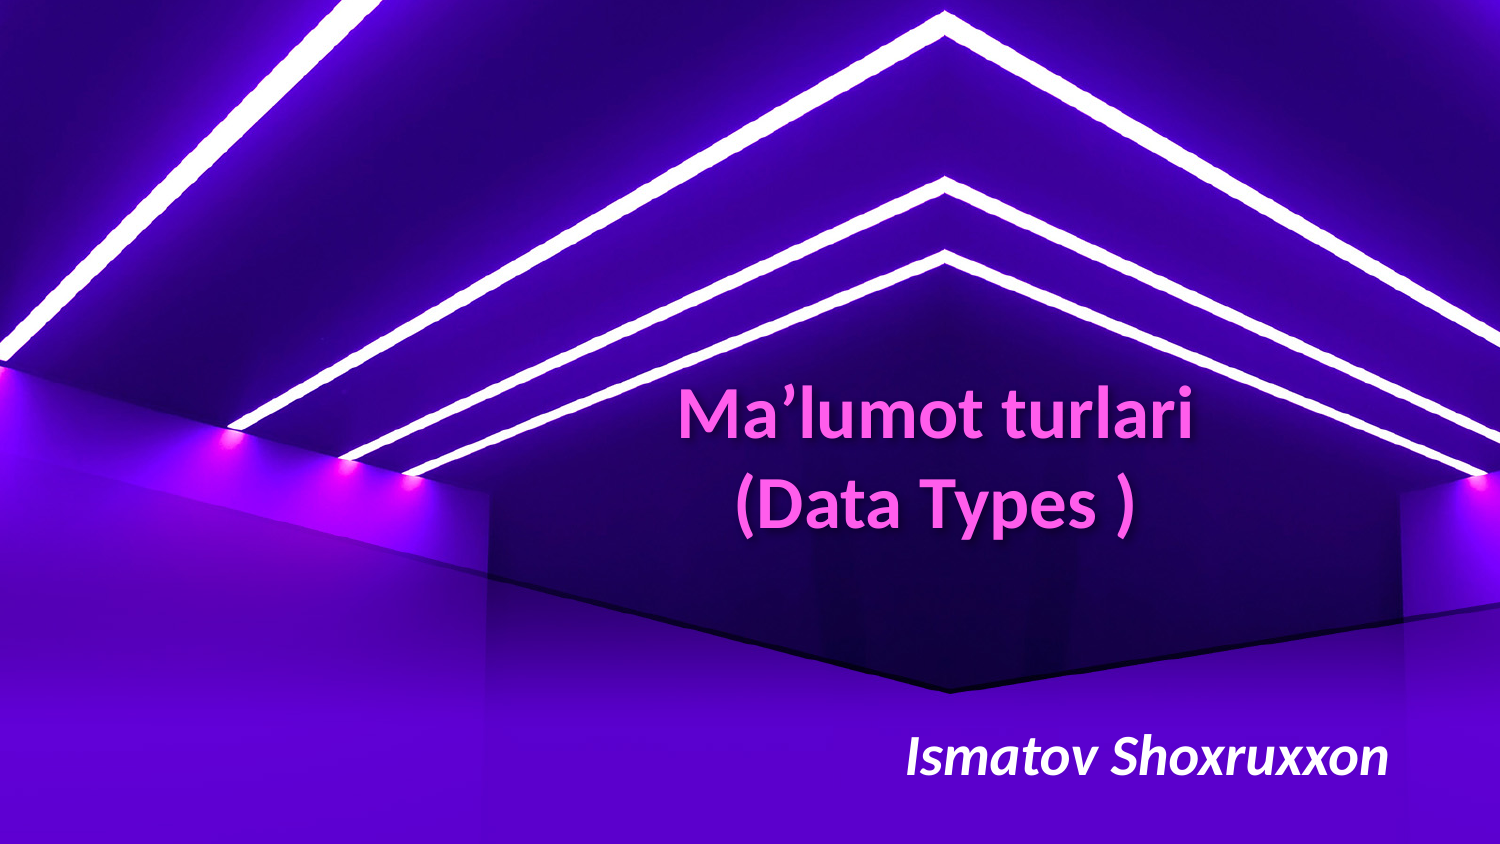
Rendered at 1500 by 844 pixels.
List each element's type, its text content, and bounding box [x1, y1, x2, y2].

subtitle Ismatov Shoxruxxon [799, 709, 1496, 844]
picture [0, 0, 1500, 844]
title Ma’lumot turlari (Data Types ) [649, 312, 1223, 596]
